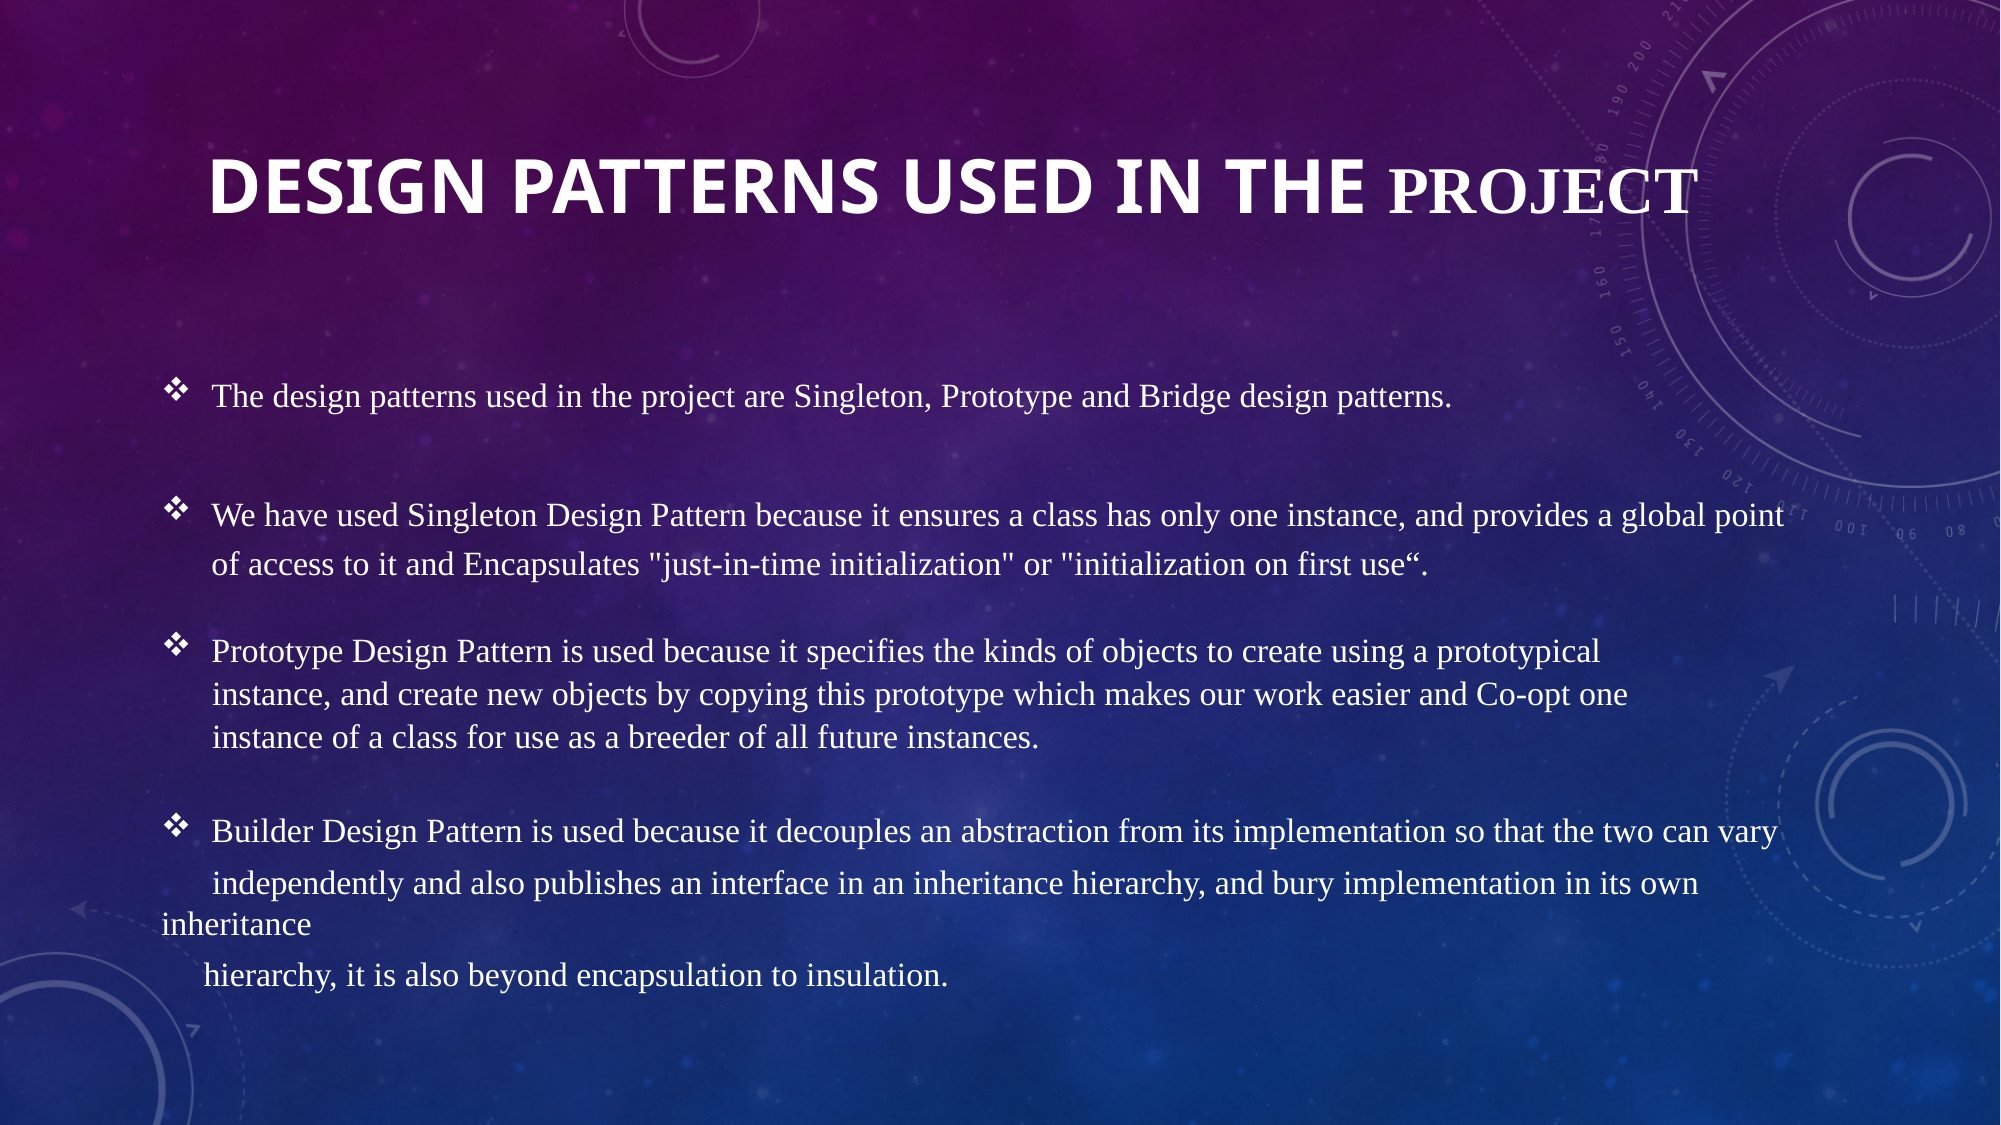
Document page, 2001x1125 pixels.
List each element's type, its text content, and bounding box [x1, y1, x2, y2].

picture [0, 0, 2001, 1125]
list The design patterns used in the project are Singleton, Prototype and Bridge design patterns. We have used Singleton Design Pattern because it ensures a class has only one instance, and provides a global point of access to it and Encapsulates "just-in-time initialization" or "initialization on first use“. Prototype Design Pattern is used because it specifies the kinds of objects to create using a prototypical instance, and create new objects by copying this prototype which makes our work easier and Co-opt one instance of a class for use as a breeder of all future instances. Builder Design Pattern is used because it decouples an abstraction from its implementation so that the two can vary independently and also publishes an interface in an inheritance hierarchy, and bury implementation in its own inheritance hierarchy, it is also beyond encapsulation to insulation. [146, 373, 1809, 1006]
title DESIGN PATTERNS USED IN THE PROJECT [112, 64, 1775, 304]
